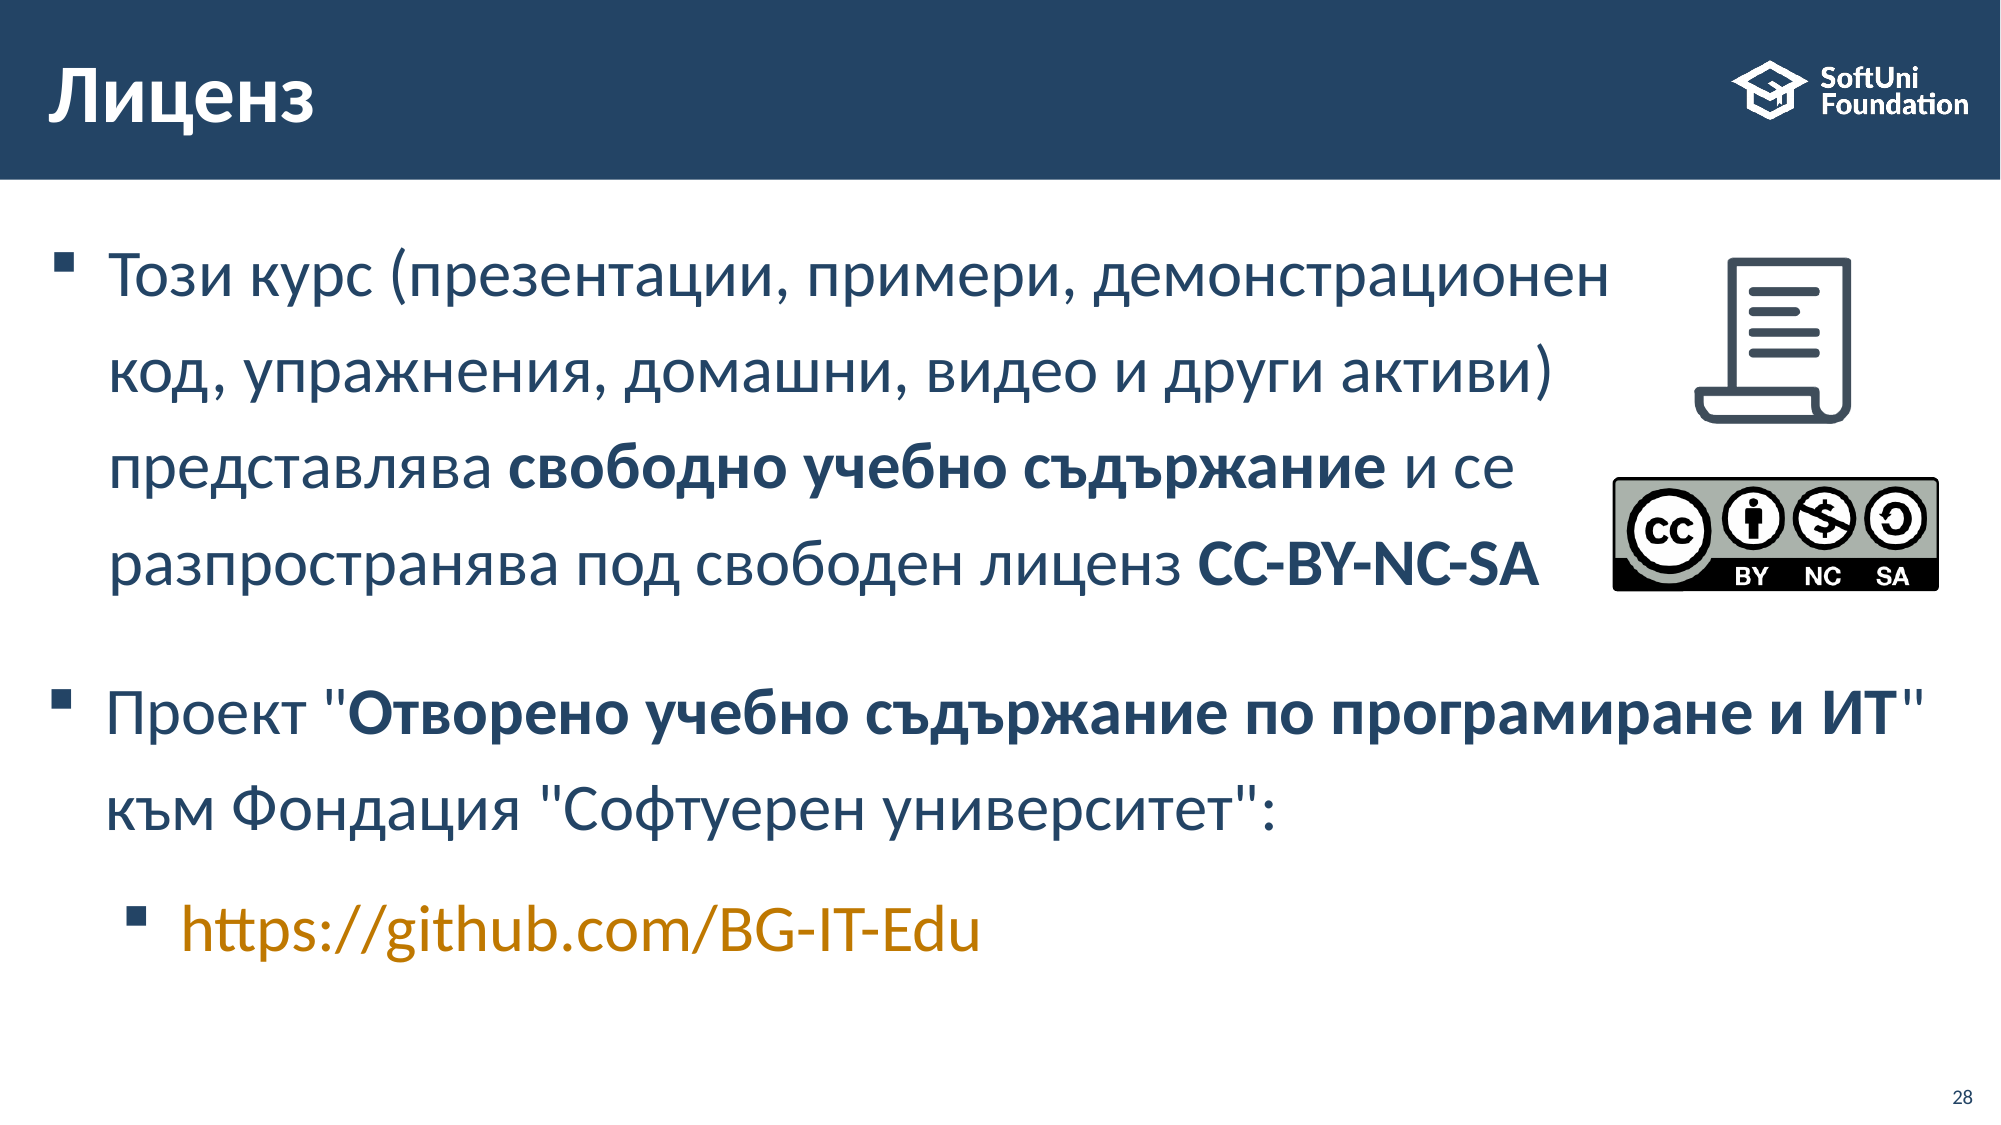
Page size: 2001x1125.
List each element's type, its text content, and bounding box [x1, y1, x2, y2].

picture [1677, 235, 1875, 445]
picture [1731, 60, 1968, 120]
text_box Проект "Отворено учебно съдържание по програмиране и ИТ" към Фондация "Софтуерен университет": https://github.com/BG-IT-Edu [31, 644, 1953, 972]
slide_number 28 [1927, 1067, 1989, 1117]
list Този курс (презентации, примери, демонстрационен код, упражнения, домашни, видео и други активи) представлява свободно учебно съдържание и се разпространява под свободен лиценз CC-BY-NC-SA [31, 208, 1650, 615]
title Лиценз [31, 16, 1716, 162]
picture [1612, 476, 1940, 592]
